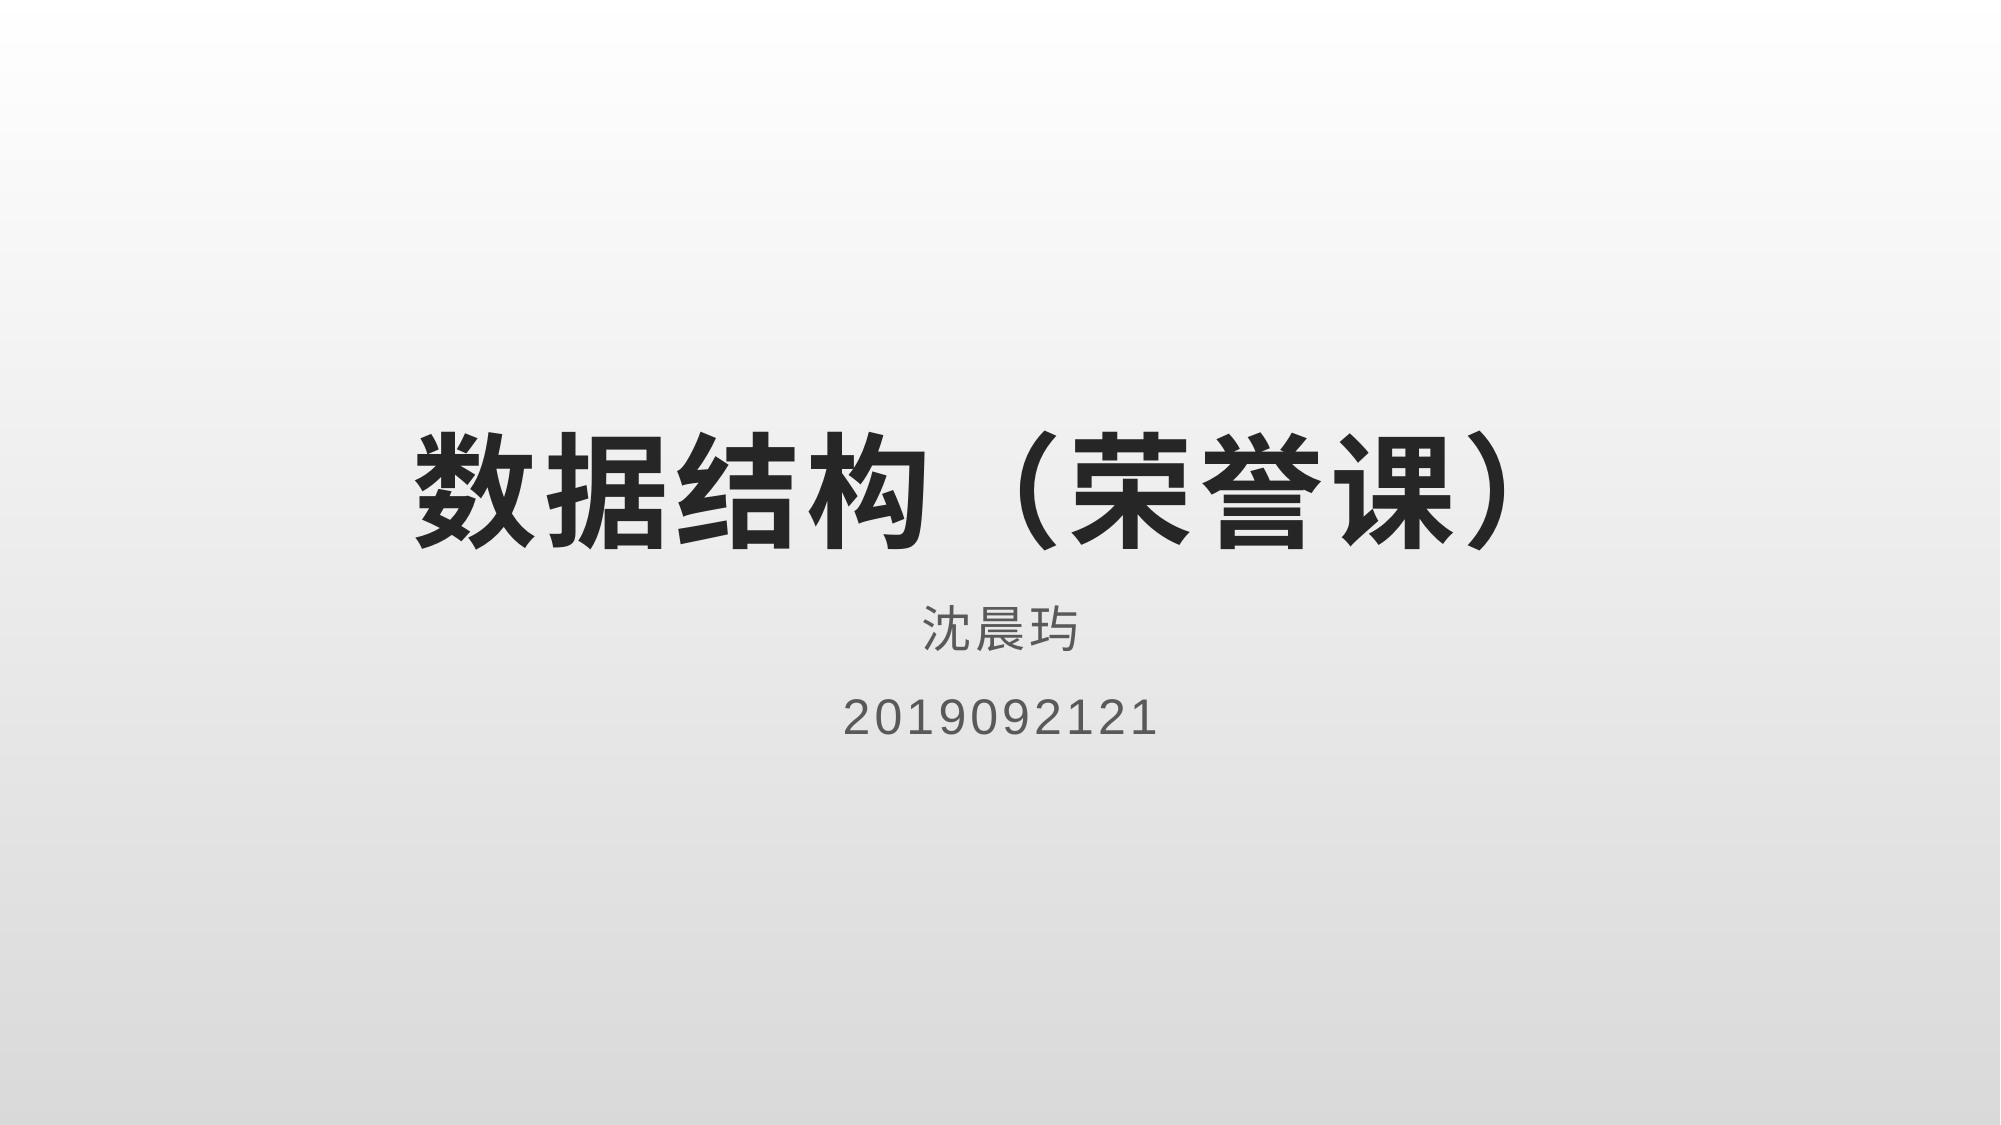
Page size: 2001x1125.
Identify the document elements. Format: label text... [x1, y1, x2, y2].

subtitle 沈晨玙 2019092121 [196, 584, 1805, 826]
title 数据结构（荣誉课） [196, 149, 1805, 572]
